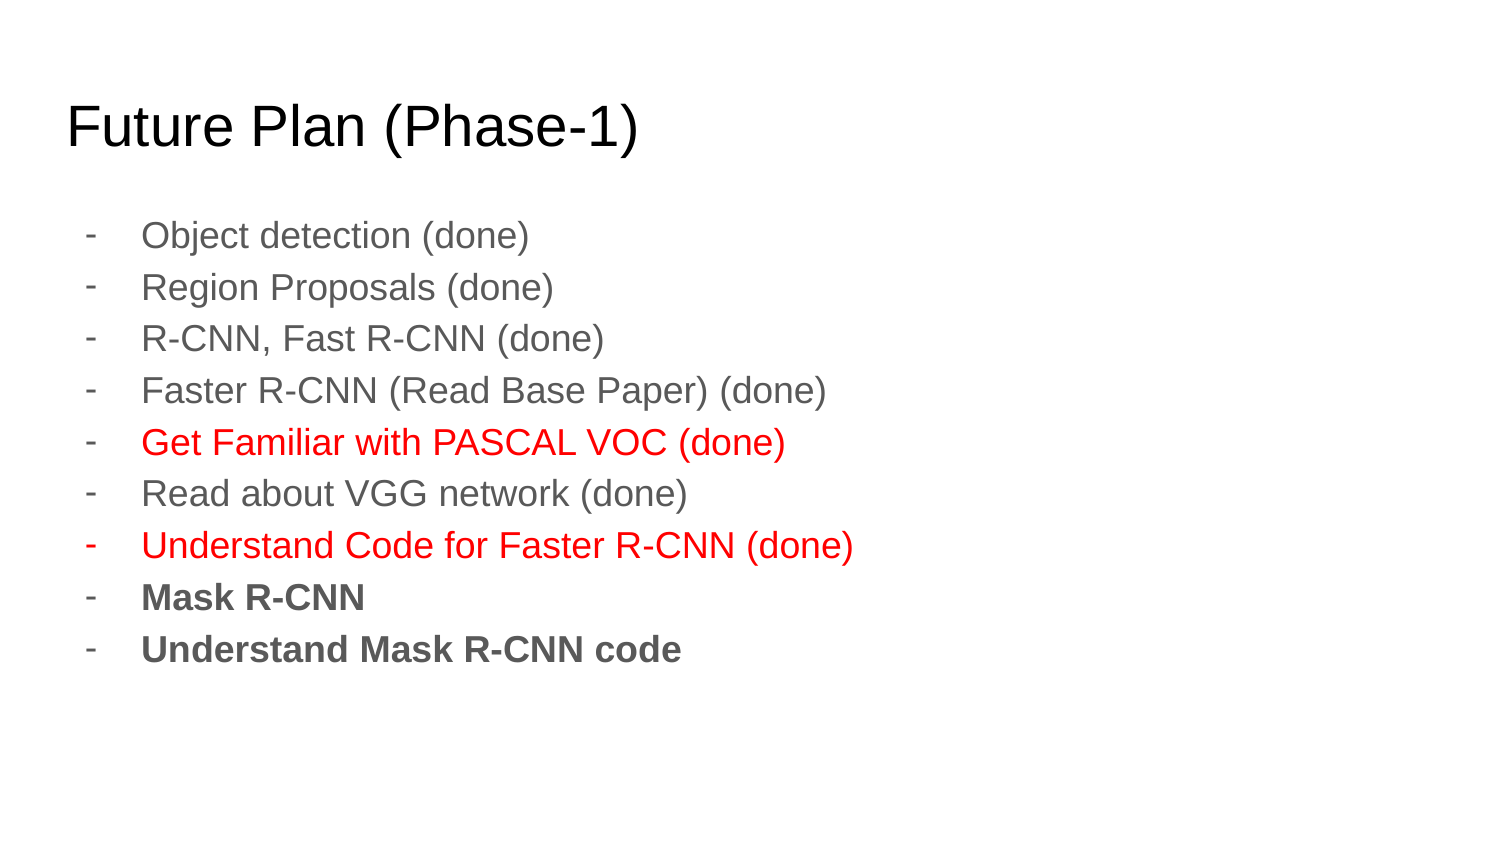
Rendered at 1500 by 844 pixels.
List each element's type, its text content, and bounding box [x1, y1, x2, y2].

title Future Plan (Phase-1) [51, 72, 1449, 167]
list Object detection (done) Region Proposals (done) R-CNN, Fast R-CNN (done) Faster R-CNN (Read Base Paper) (done) Get Familiar with PASCAL VOC (done) Read about VGG network (done) Understand Code for Faster R-CNN (done) Mask R-CNN Understand Mask R-CNN code [51, 189, 1449, 750]
